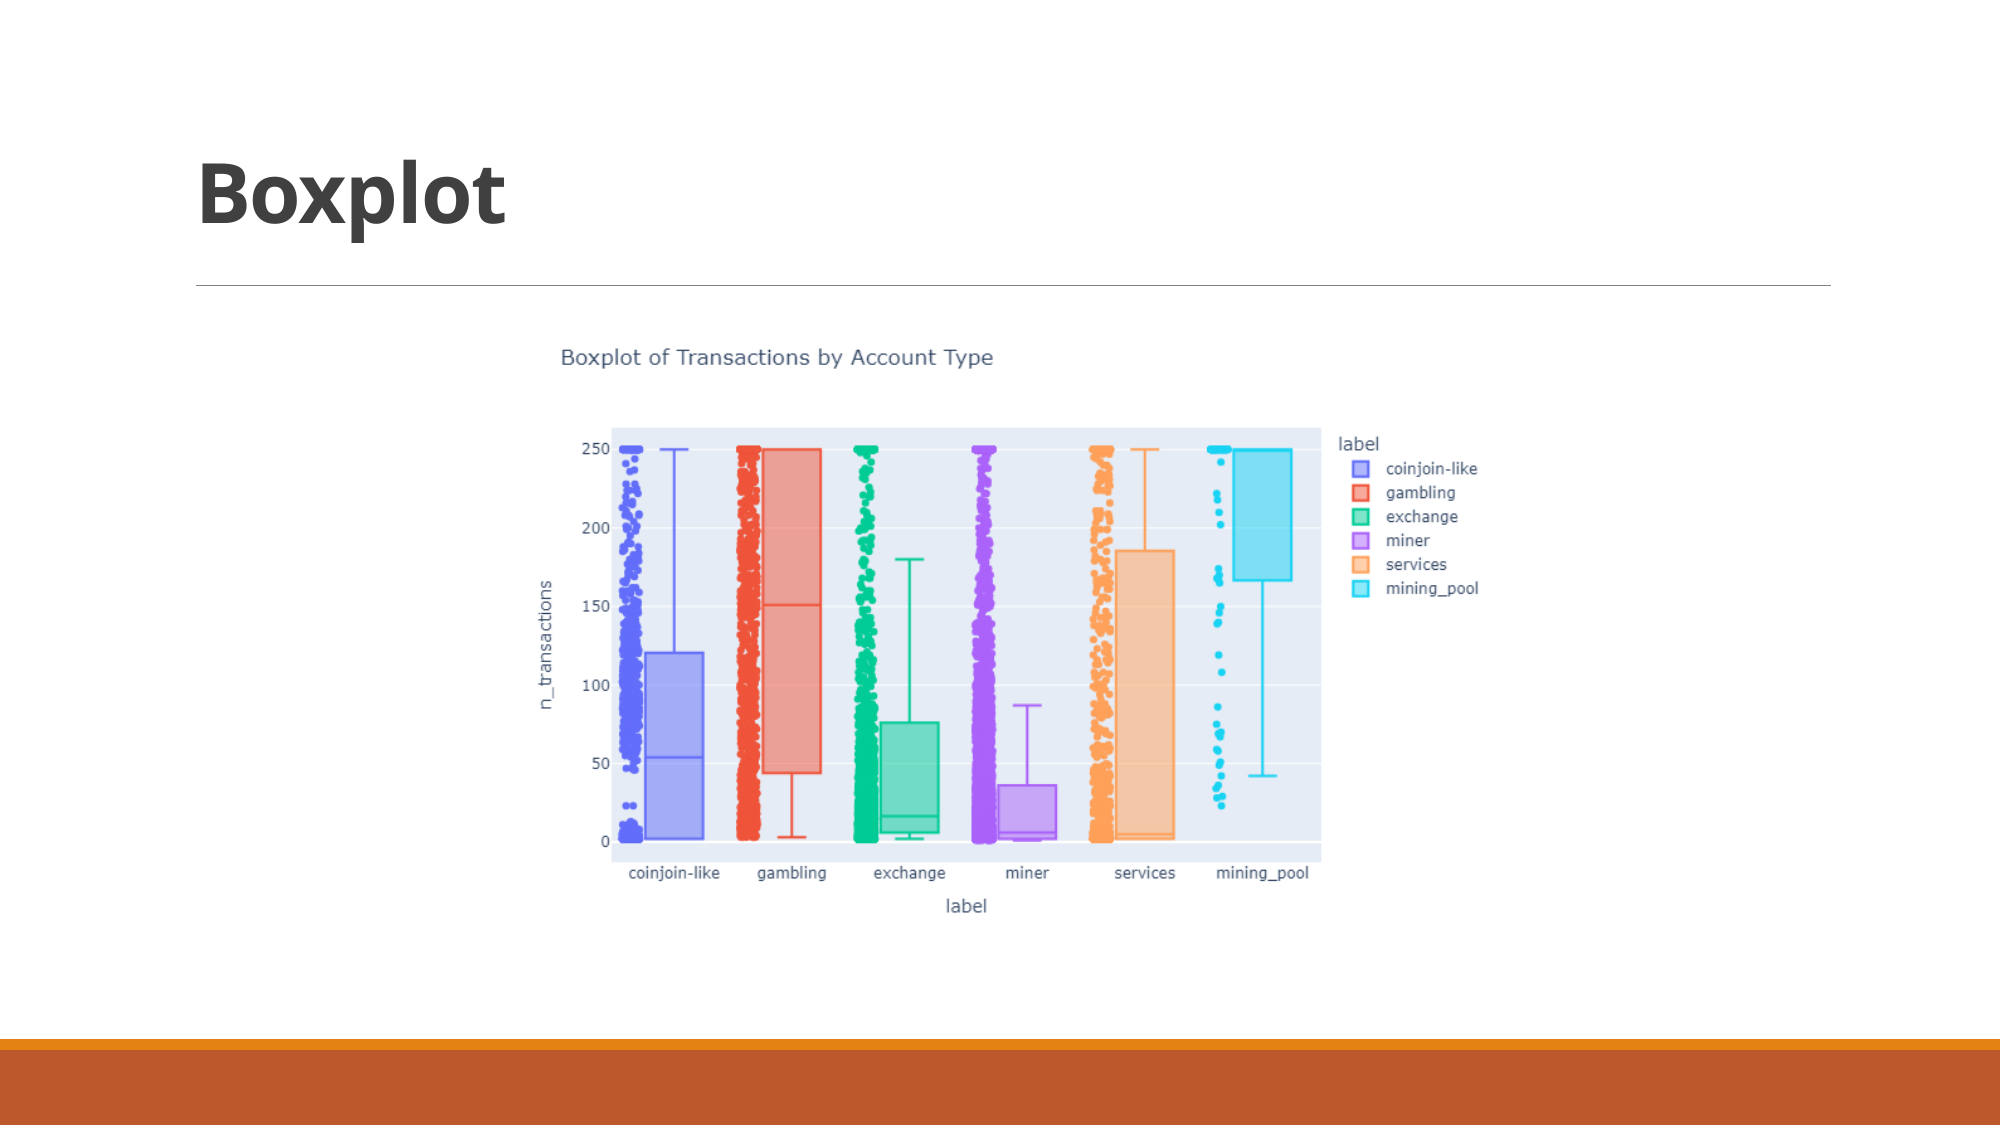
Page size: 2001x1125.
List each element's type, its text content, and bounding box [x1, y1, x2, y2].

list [511, 302, 1499, 964]
title Boxplot [180, 47, 1830, 248]
